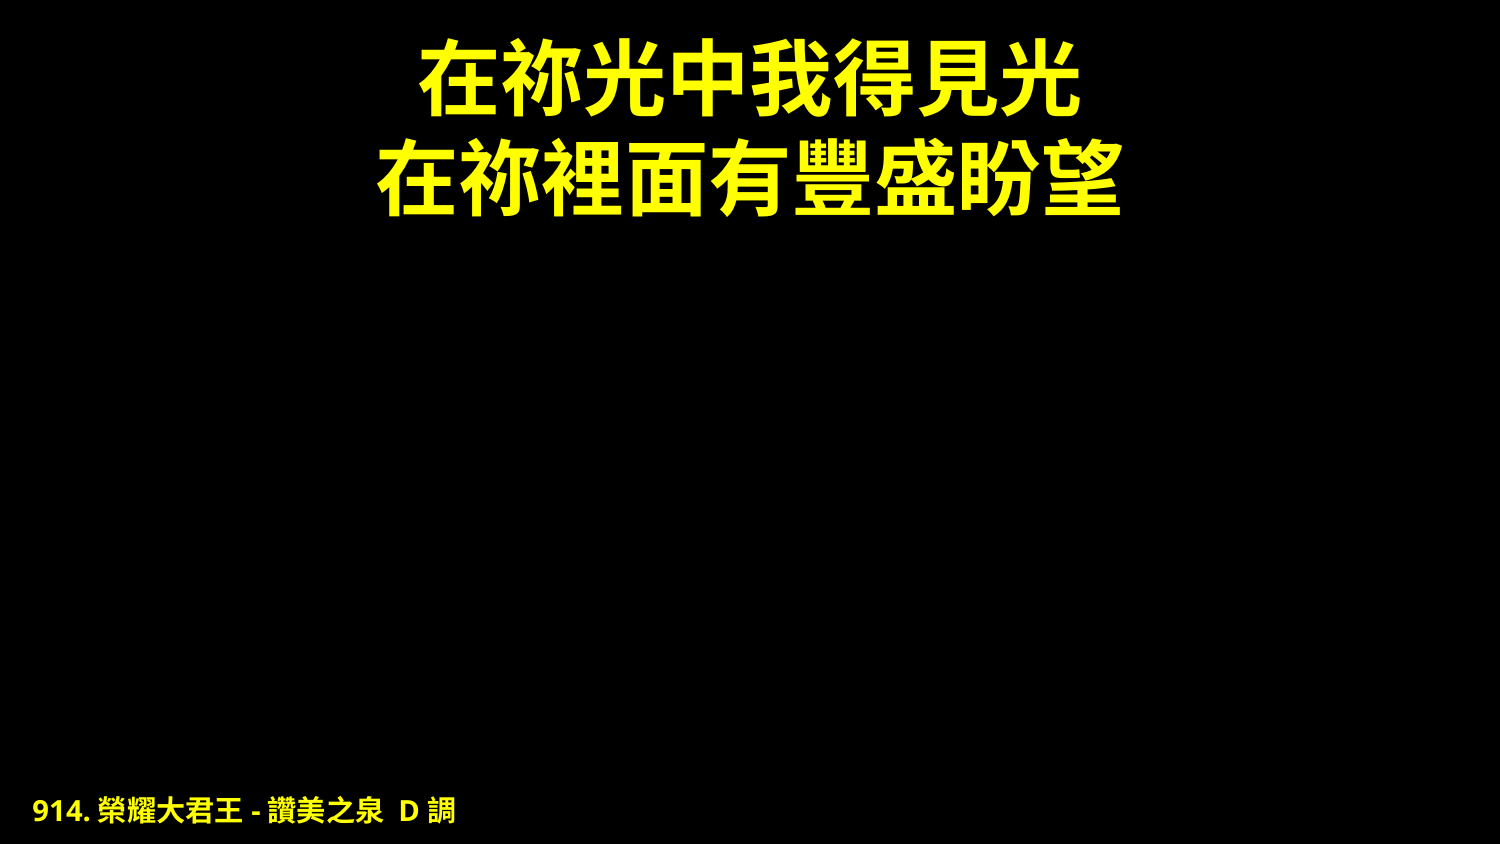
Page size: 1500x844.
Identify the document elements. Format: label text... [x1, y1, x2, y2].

title 在祢光中我得見光 在祢裡面有豐盛盼望 [0, 55, 1500, 197]
text_box 914.榮耀大君王-讚美之泉 D調 [17, 784, 774, 835]
